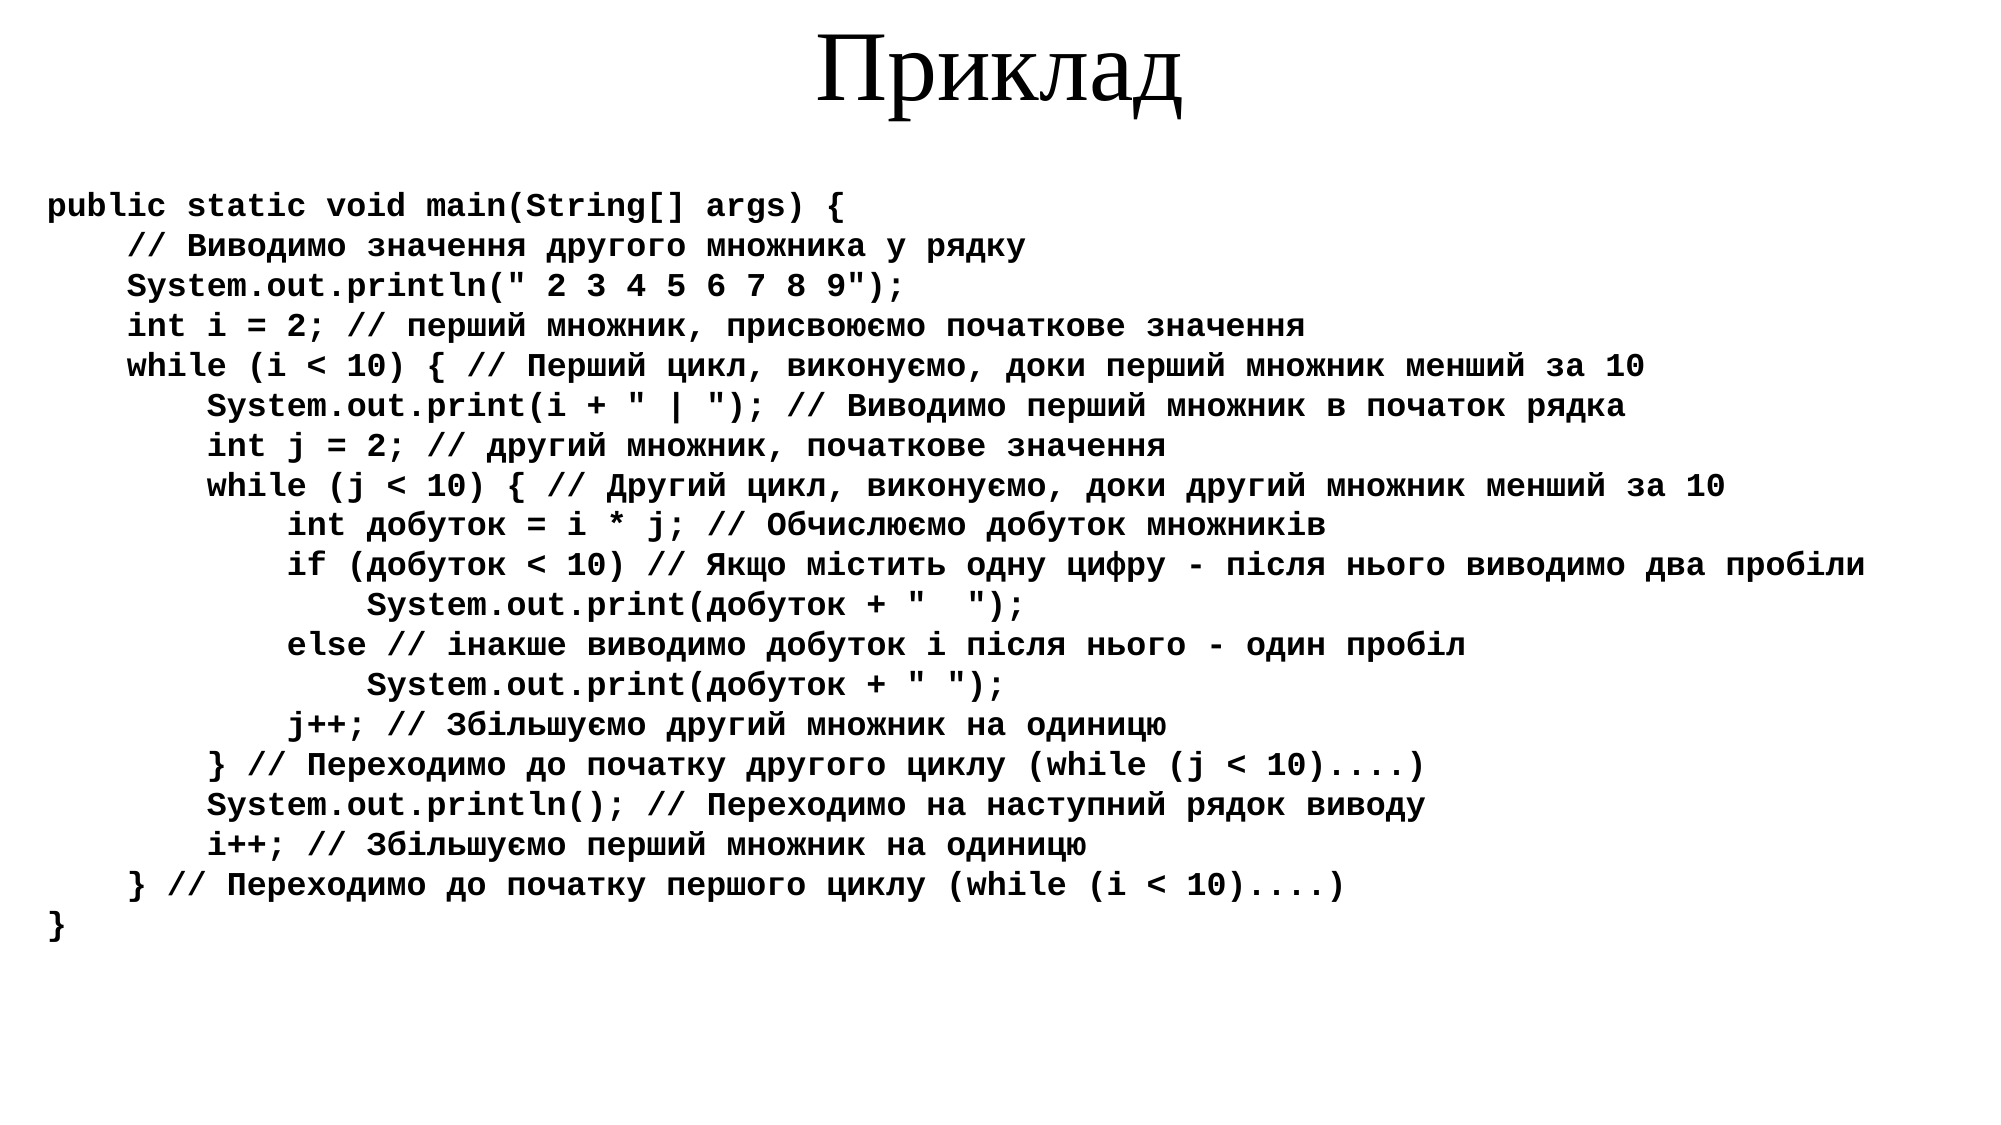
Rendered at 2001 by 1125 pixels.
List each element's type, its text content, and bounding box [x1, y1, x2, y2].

text_box public static void main(String[] args) { // Виводимо значення другого множника у рядку System.out.println(" 2 3 4 5 6 7 8 9"); int i = 2; // перший множник, присвоюємо початкове значення while (i < 10) { // Перший цикл, виконуємо, доки перший множник менший за 10 System.out.print(i + " | "); // Виводимо перший множник в початок рядка int j = 2; // другий множник, початкове значення while (j < 10) { // Другий цикл, виконуємо, доки другий множник менший за 10 int добуток = i * j; // Обчислюємо добуток множників if (добуток < 10) // Якщо містить одну цифру - після нього виводимо два пробіли System.out.print(добуток + " "); else // інакше виводимо добуток і після нього - один пробіл System.out.print(добуток + " "); j++; // Збільшуємо другий множник на одиницю } // Переходимо до початку другого циклу (while (j < 10)....) System.out.println(); // Переходимо на наступний рядок виводу i++; // Збільшуємо перший множник на одиницю } // Переходимо до початку першого циклу (while (i < 10)....) } [31, 183, 1923, 942]
text_box Приклад [0, 0, 2000, 128]
